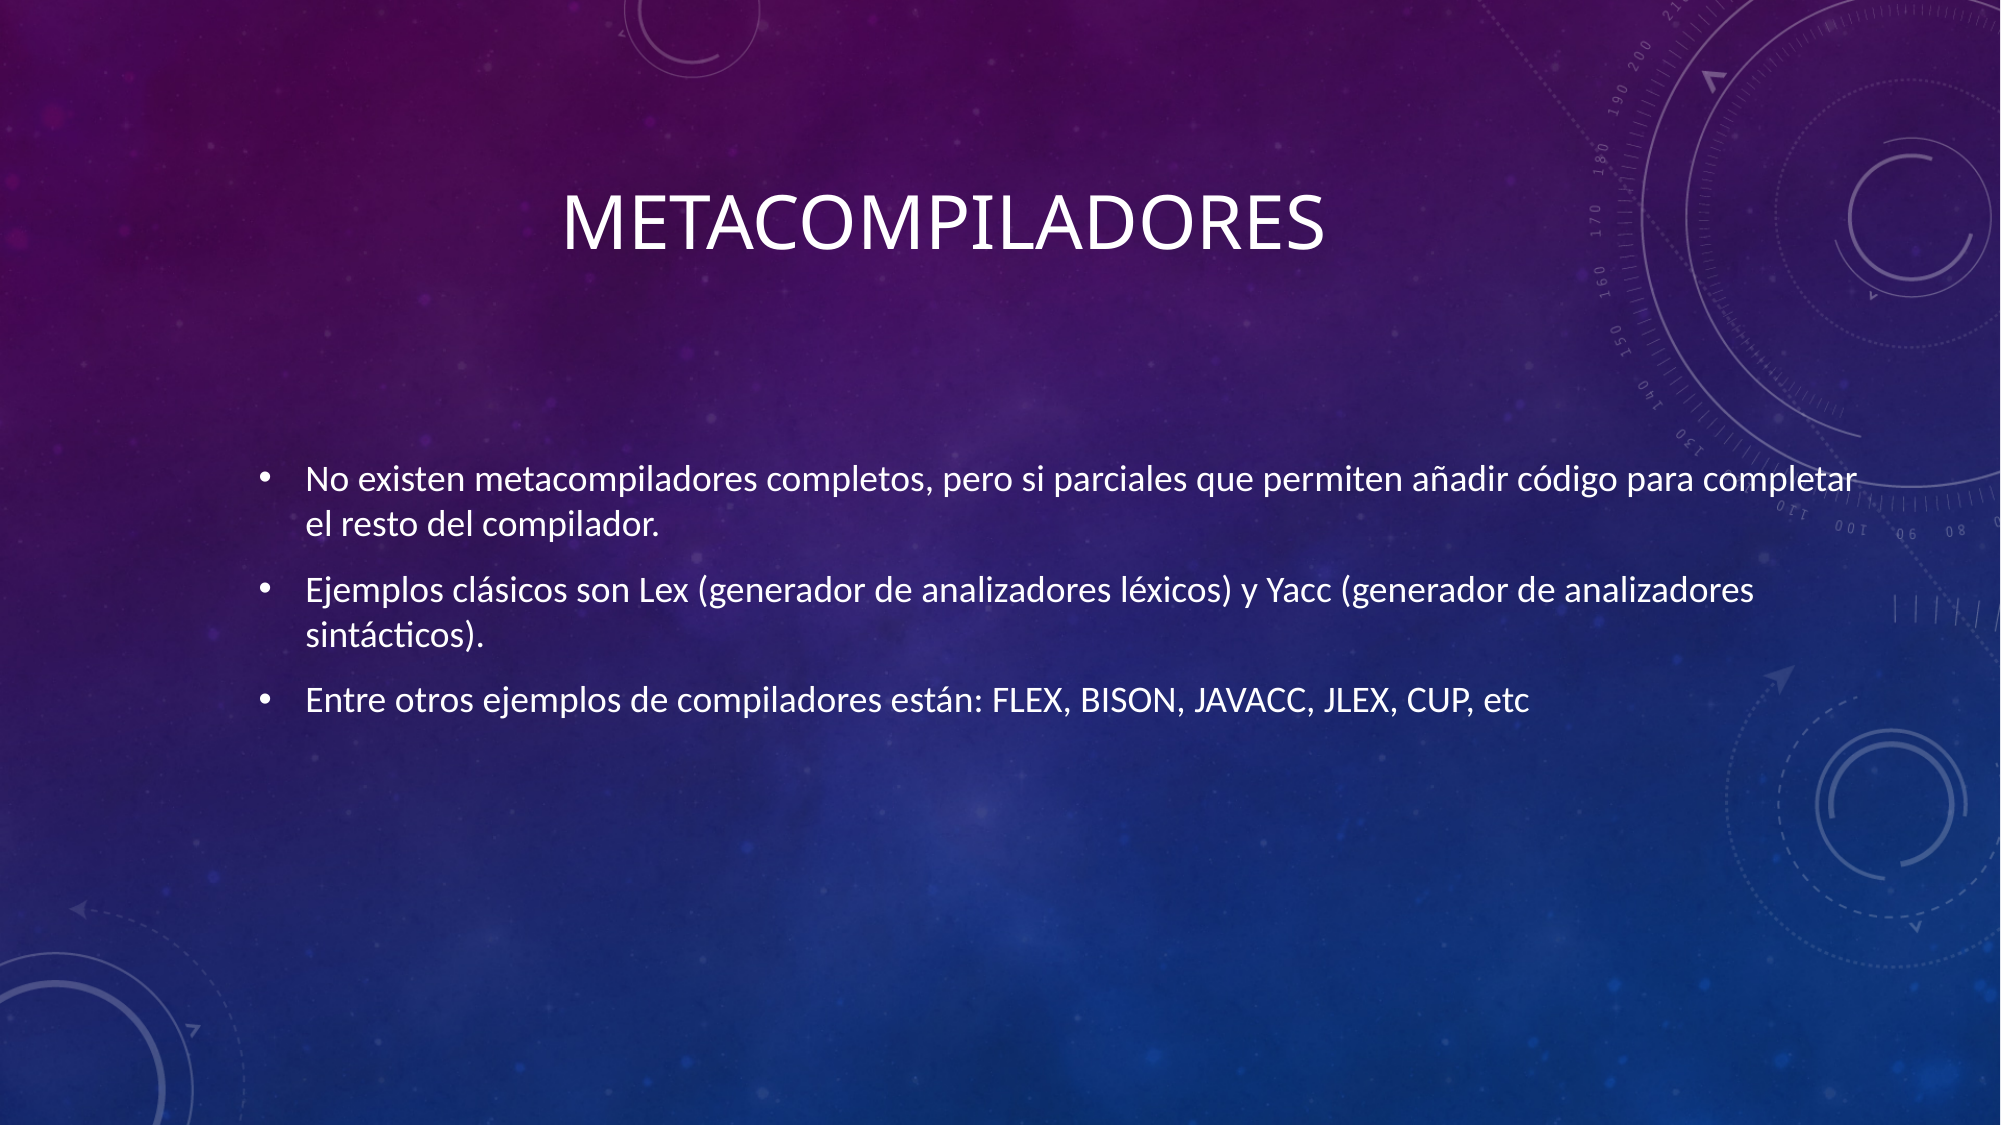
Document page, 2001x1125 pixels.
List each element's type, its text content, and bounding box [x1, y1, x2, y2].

list No existen metacompiladores completos, pero si parciales que permiten añadir código para completar el resto del compilador. Ejemplos clásicos son Lex (generador de analizadores léxicos) y Yacc (generador de analizadores sintácticos). Entre otros ejemplos de compiladores están: FLEX, BISON, JAVACC, JLEX, CUP, etc [243, 363, 1887, 877]
picture [0, 0, 2001, 1125]
title Metacompiladores [112, 99, 1775, 339]
